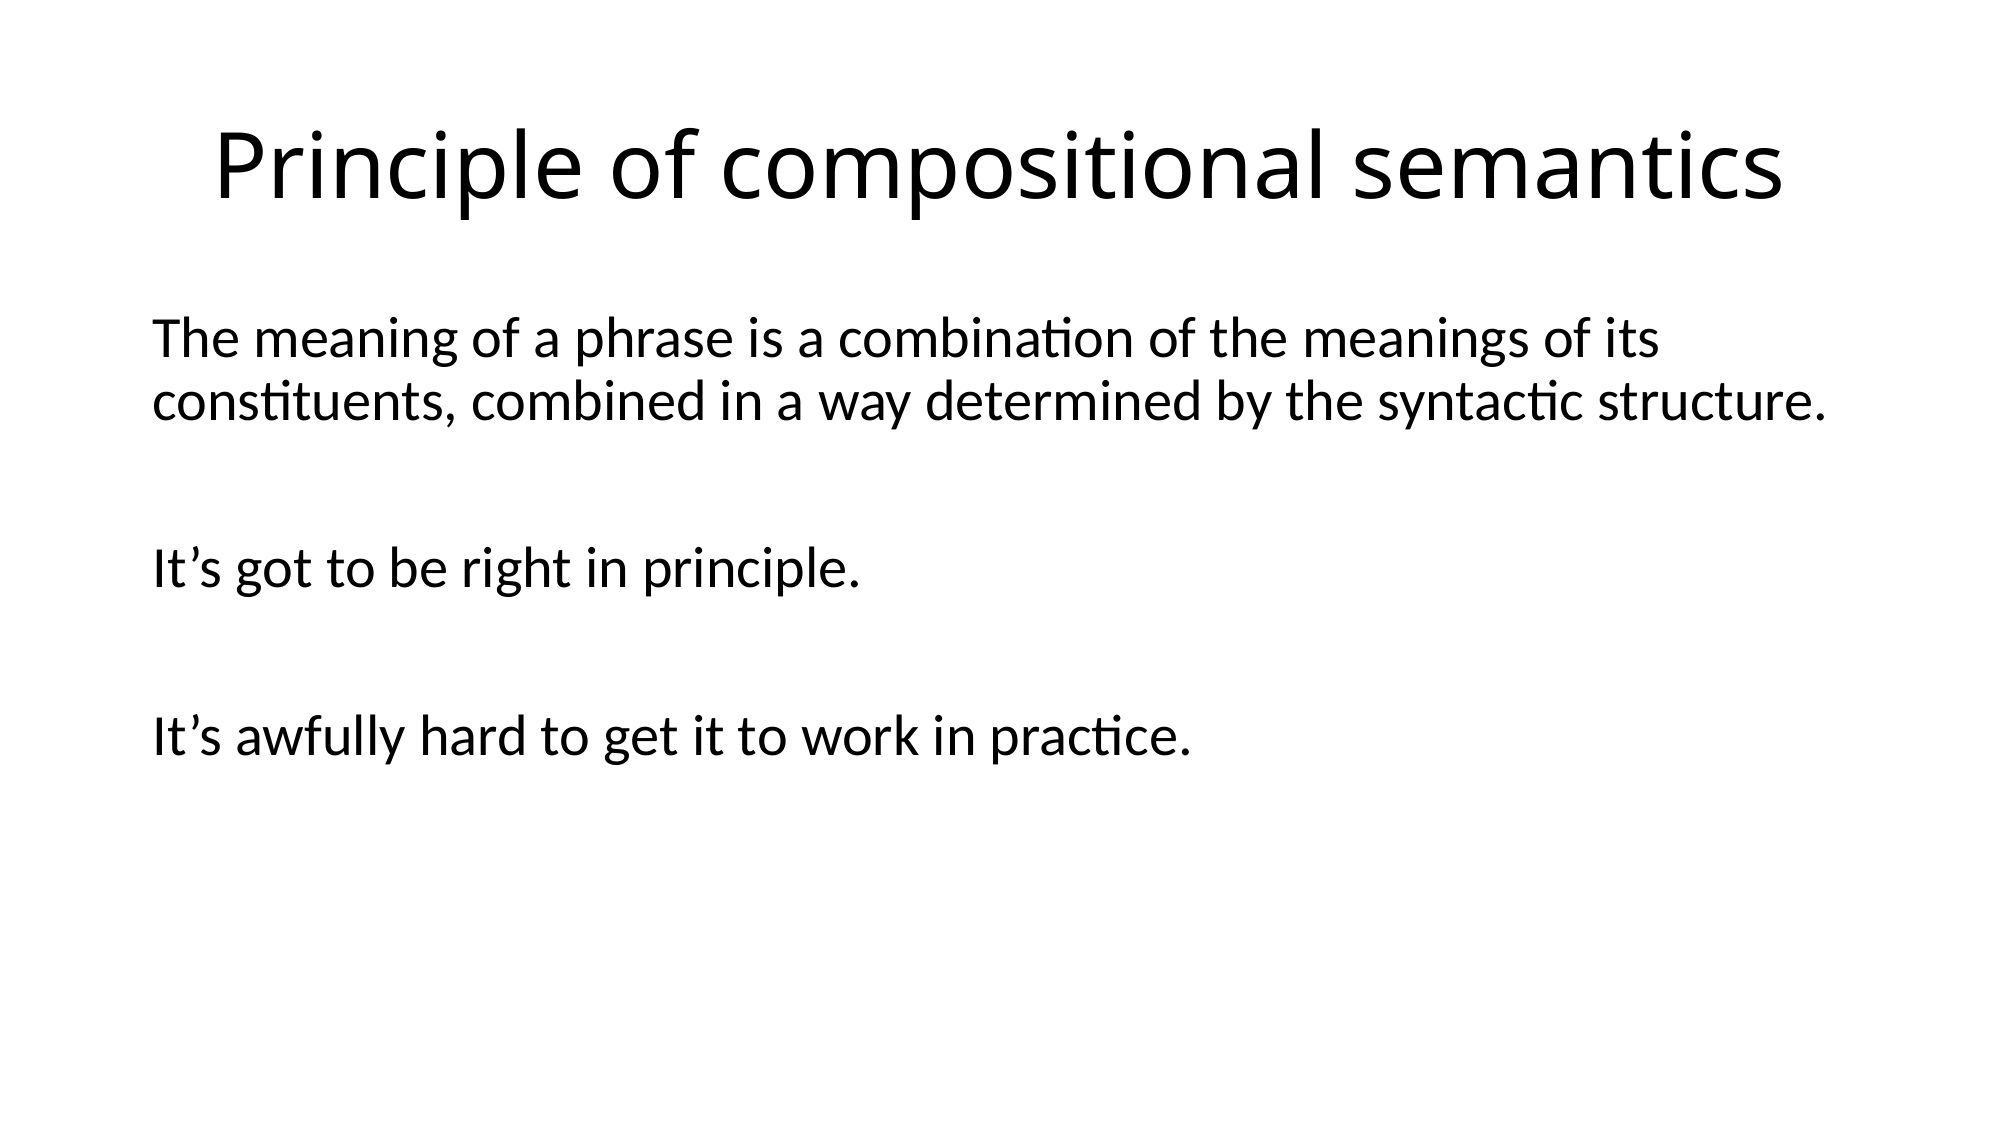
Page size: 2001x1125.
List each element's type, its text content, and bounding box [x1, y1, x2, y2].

title Principle of compositional semantics [137, 59, 1863, 278]
list The meaning of a phrase is a combination of the meanings of its constituents, combined in a way determined by the syntactic structure. It’s got to be right in principle. It’s awfully hard to get it to work in practice. [137, 299, 1863, 1014]
